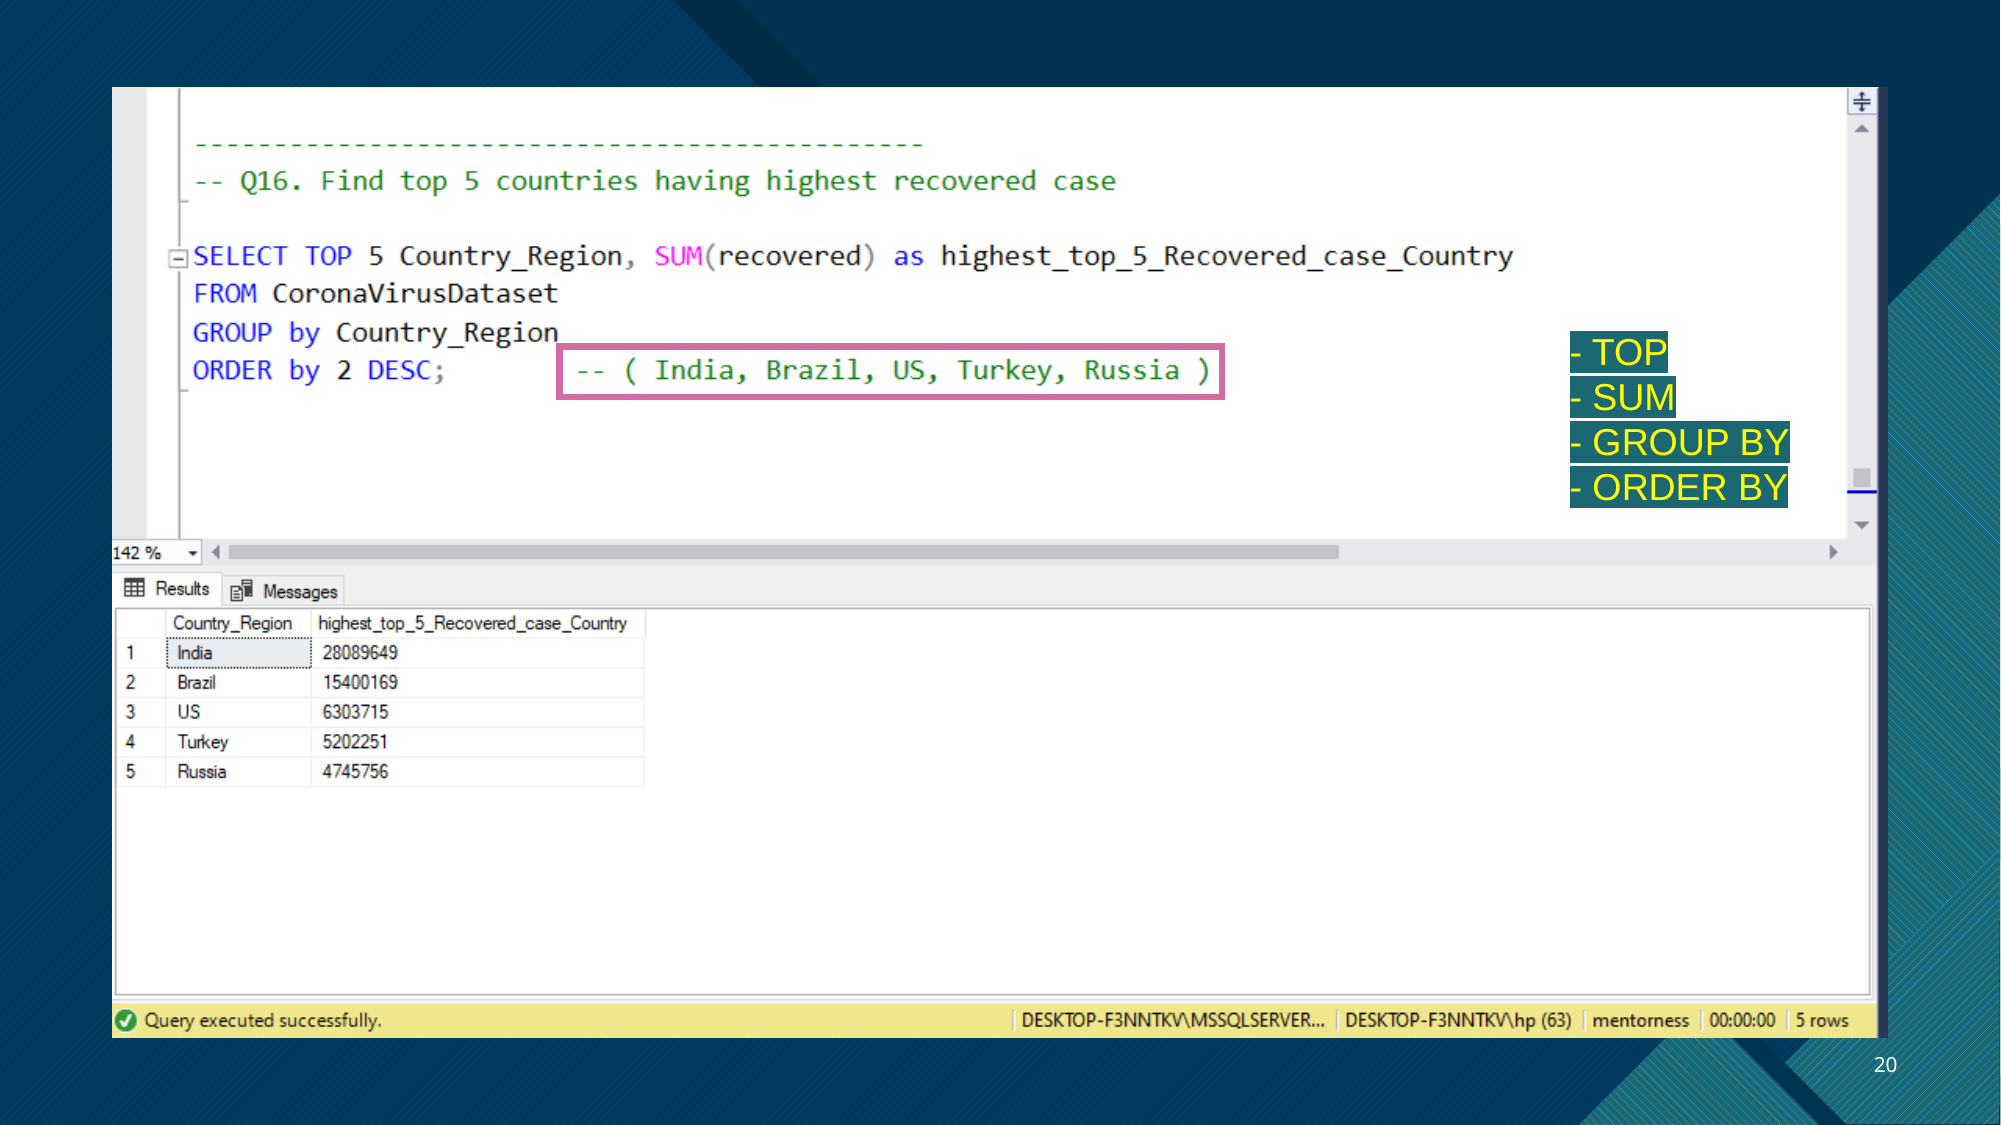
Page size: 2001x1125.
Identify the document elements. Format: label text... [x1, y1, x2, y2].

slide_number 14 [1888, 740, 2001, 962]
slide_number 20 [1845, 1035, 1913, 1096]
picture [112, 87, 1888, 1038]
